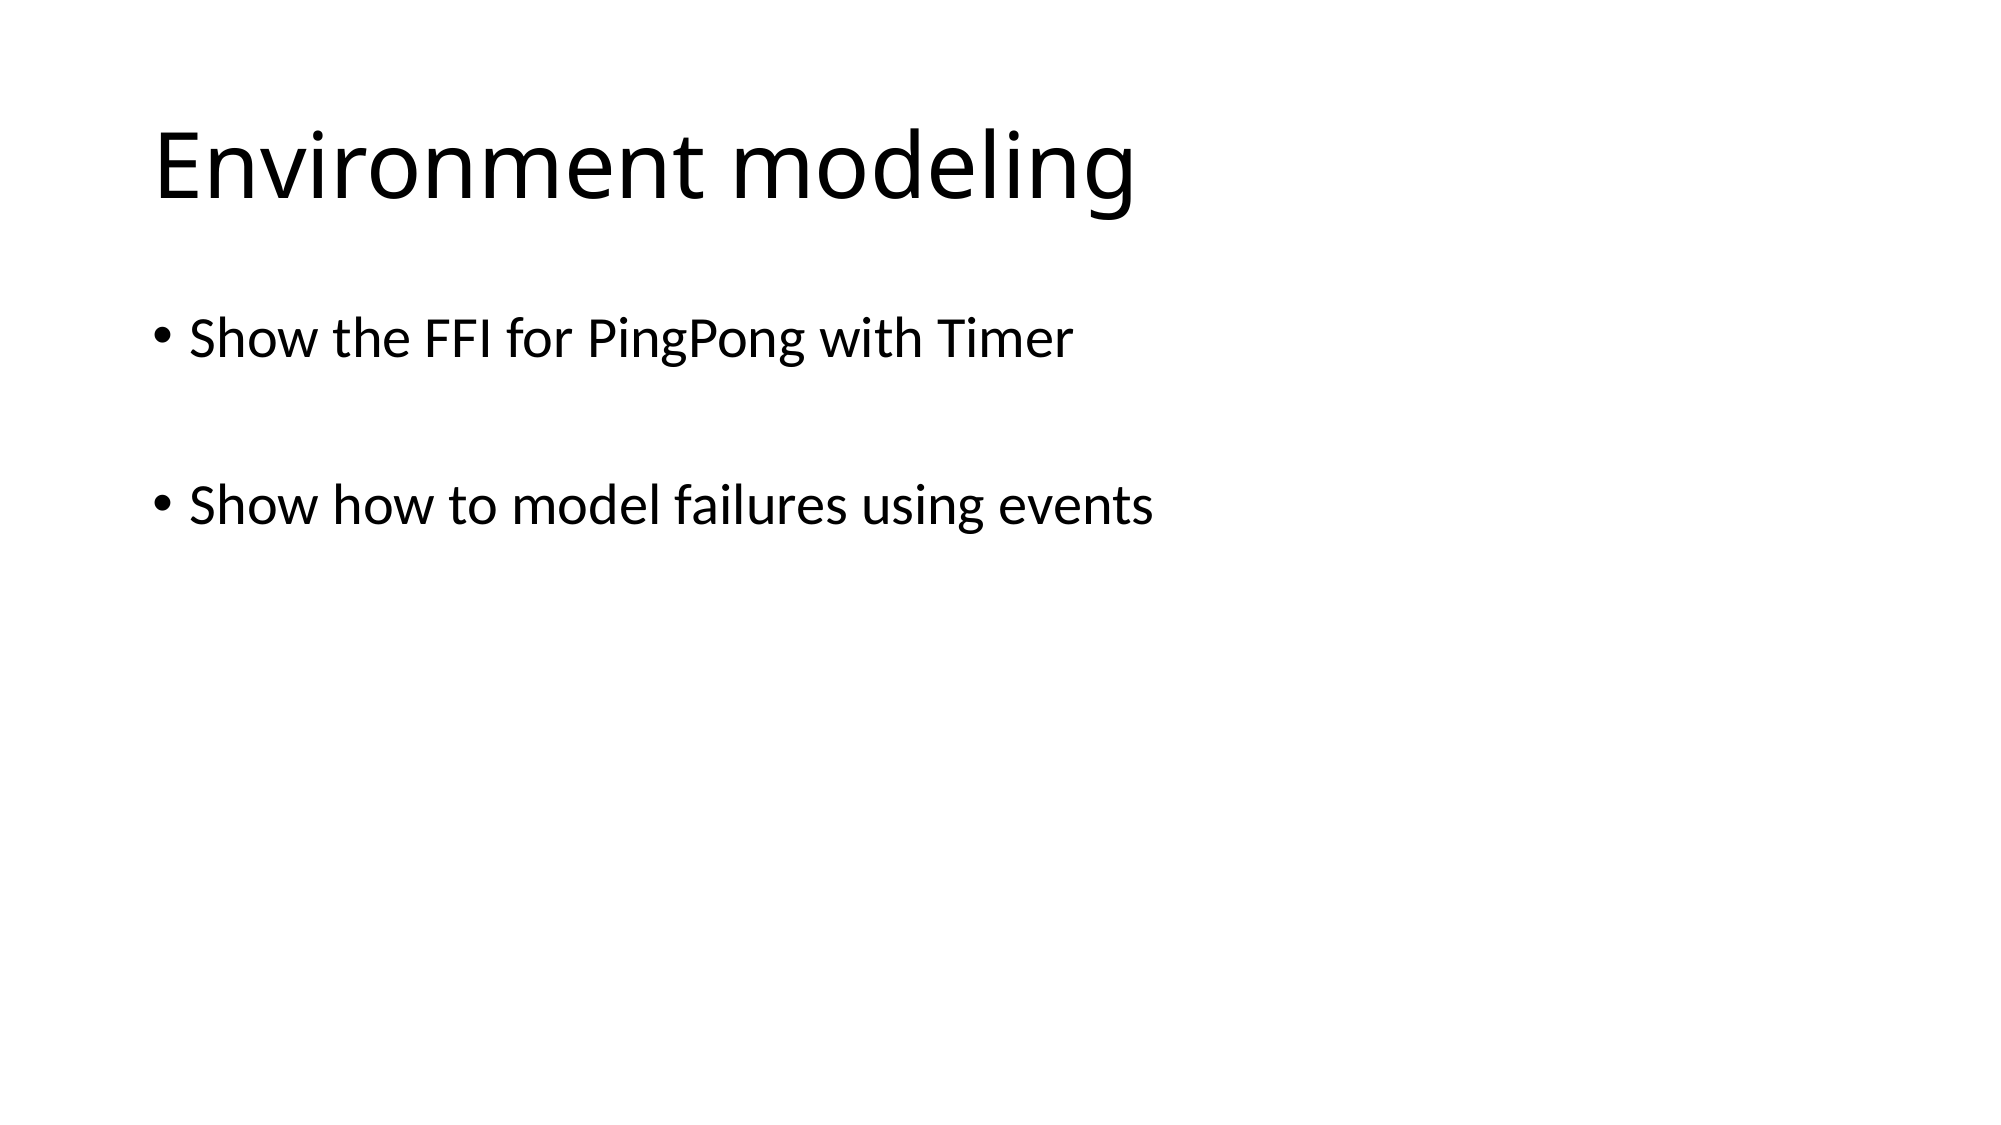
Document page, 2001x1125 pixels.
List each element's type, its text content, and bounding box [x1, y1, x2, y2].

list Show the FFI for PingPong with Timer Show how to model failures using events [137, 299, 1863, 1014]
title Environment modeling [137, 59, 1863, 278]
